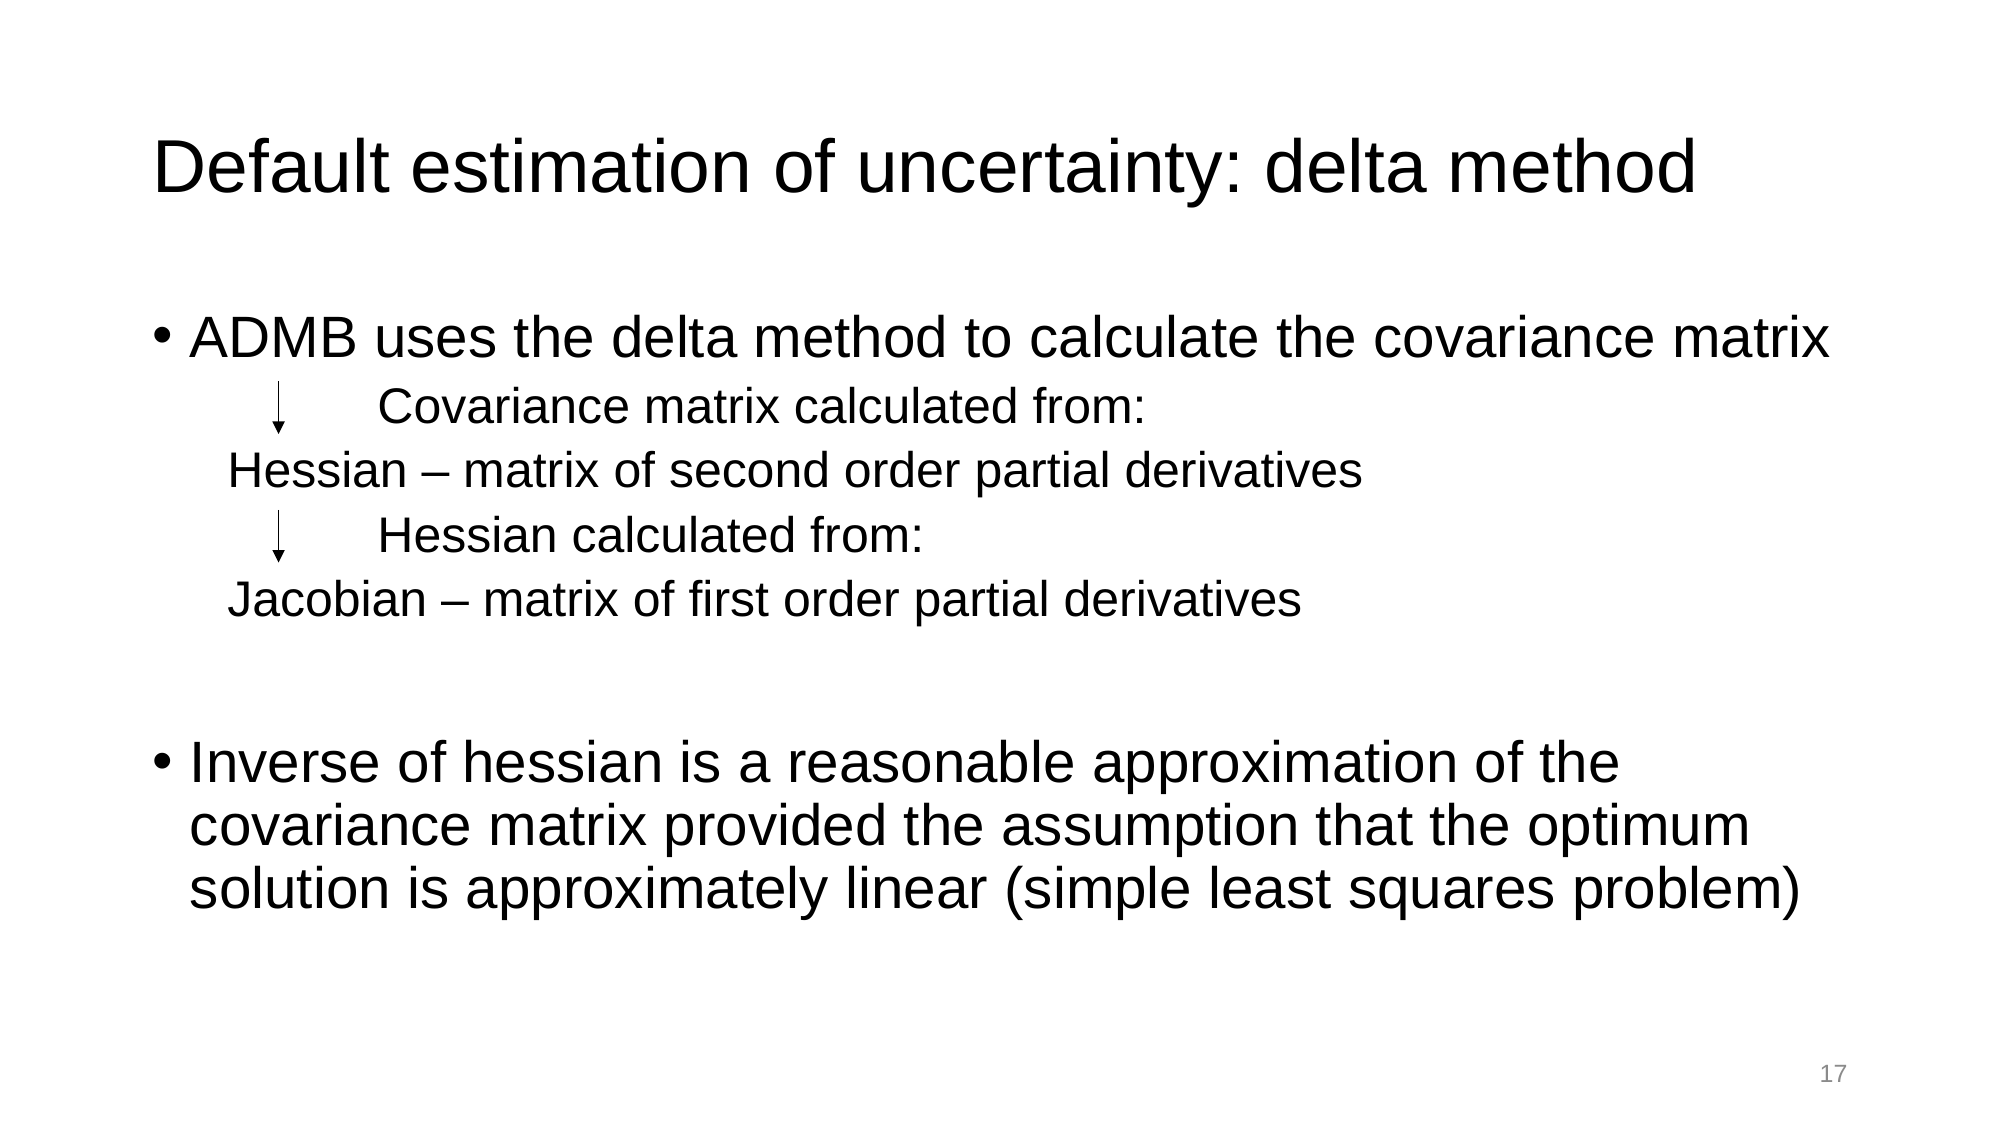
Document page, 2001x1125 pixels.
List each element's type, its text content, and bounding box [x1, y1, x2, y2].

list ADMB uses the delta method to calculate the covariance matrix Covariance matrix calculated from: Hessian – matrix of second order partial derivatives Hessian calculated from: Jacobian – matrix of first order partial derivatives Inverse of hessian is a reasonable approximation of the covariance matrix provided the assumption that the optimum solution is approximately linear (simple least squares problem) [137, 299, 1863, 1014]
title Default estimation of uncertainty: delta method [137, 59, 1863, 278]
slide_number 17 [1412, 1042, 1863, 1103]
